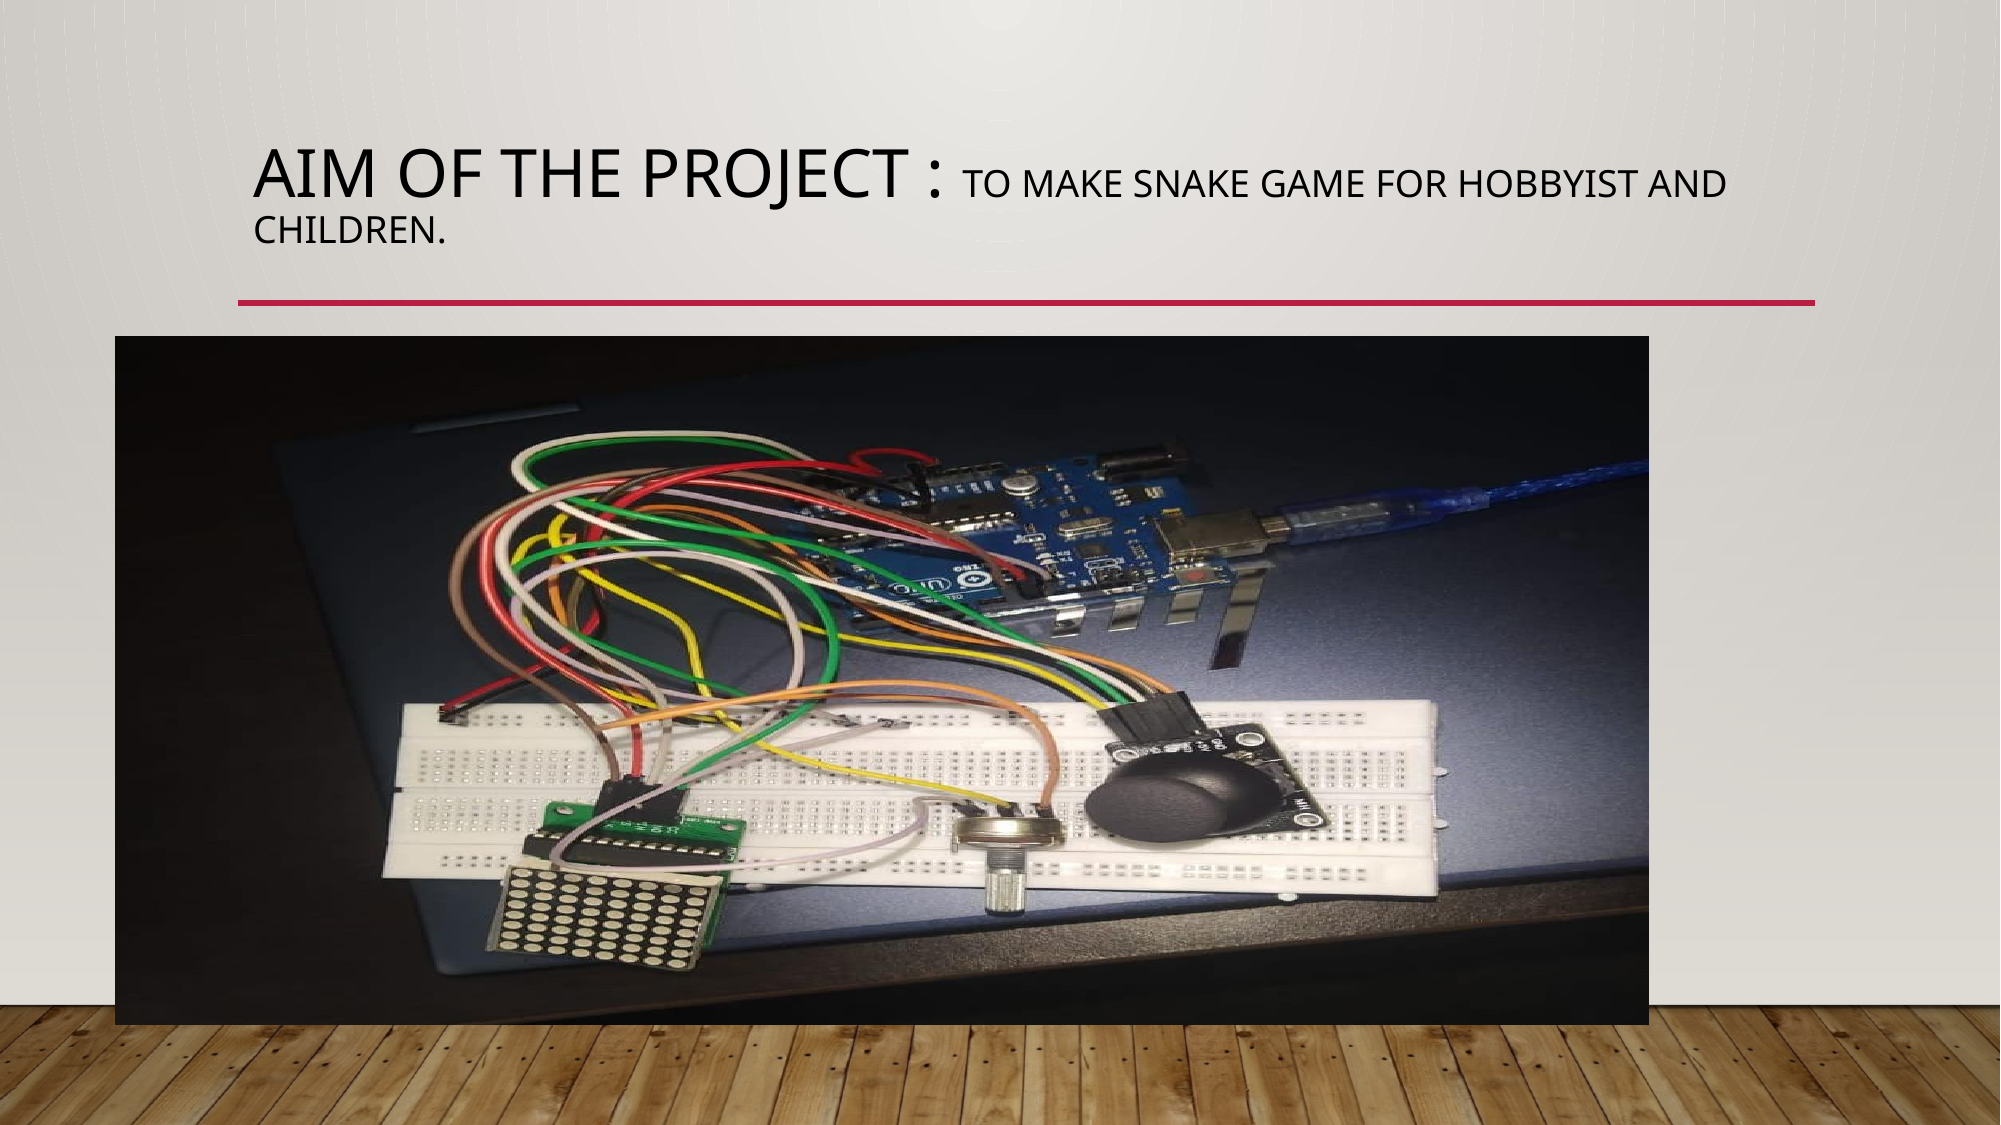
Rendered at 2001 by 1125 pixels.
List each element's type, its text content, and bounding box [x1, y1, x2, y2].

picture [0, 1005, 2000, 1125]
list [114, 336, 1649, 1026]
title AIM OF THE PROJECT : TO MAKE SNAKE GAME FOR HOBBYIST AND CHILDREN. [238, 131, 1814, 305]
